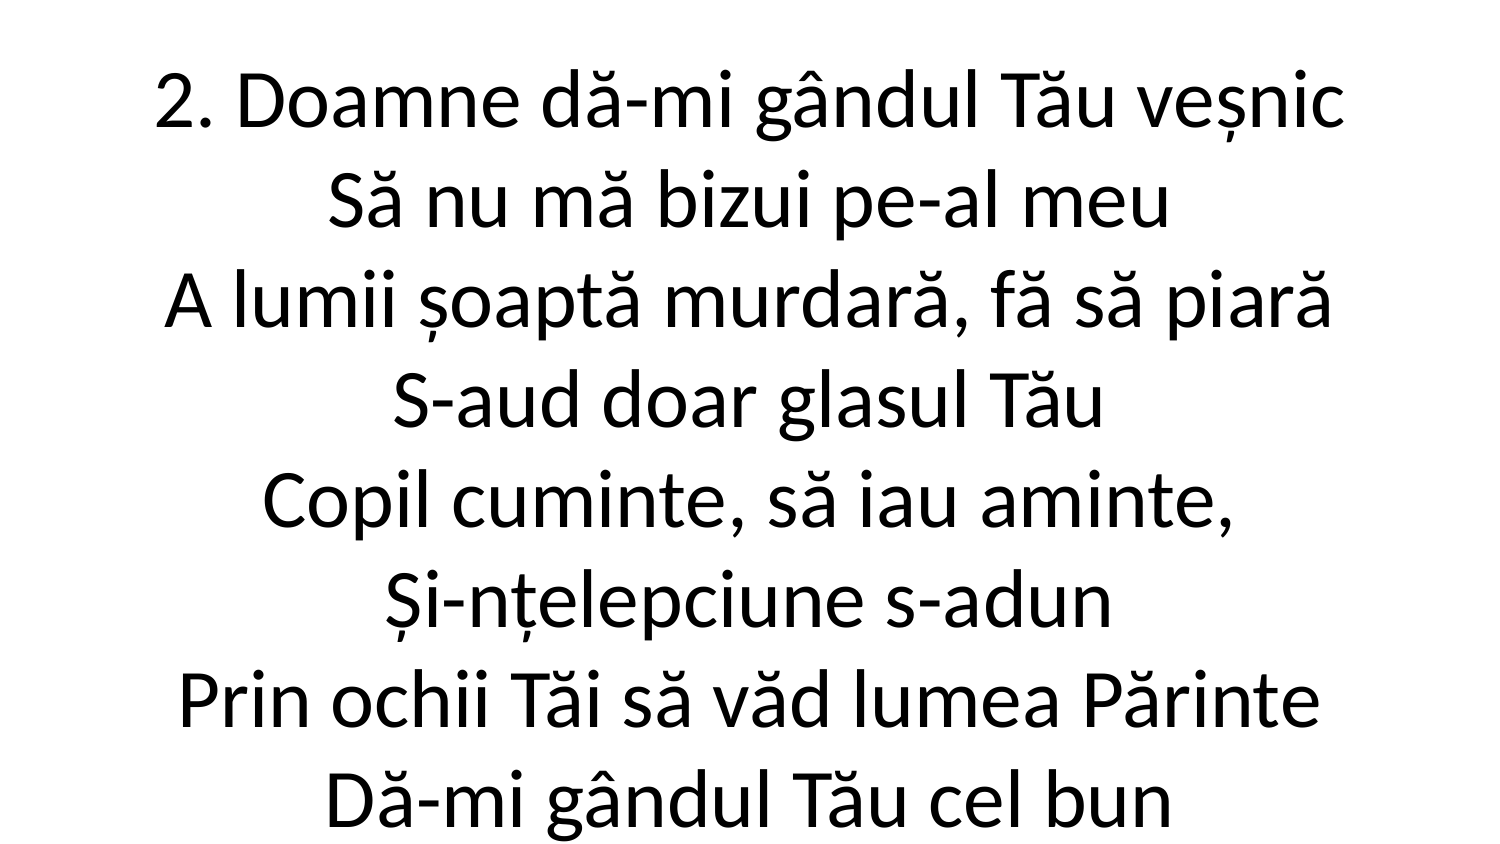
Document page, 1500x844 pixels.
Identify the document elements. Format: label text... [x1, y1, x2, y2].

text_box 2. Doamne dă-mi gândul Tău veșnic Să nu mă bizui pe-al meu A lumii șoaptă murdară, fă să piară S-aud doar glasul Tău Copil cuminte, să iau aminte, Și-nțelepciune s-adun Prin ochii Tăi să văd lumea Părinte Dă-mi gândul Tău cel bun [138, 0, 1362, 844]
